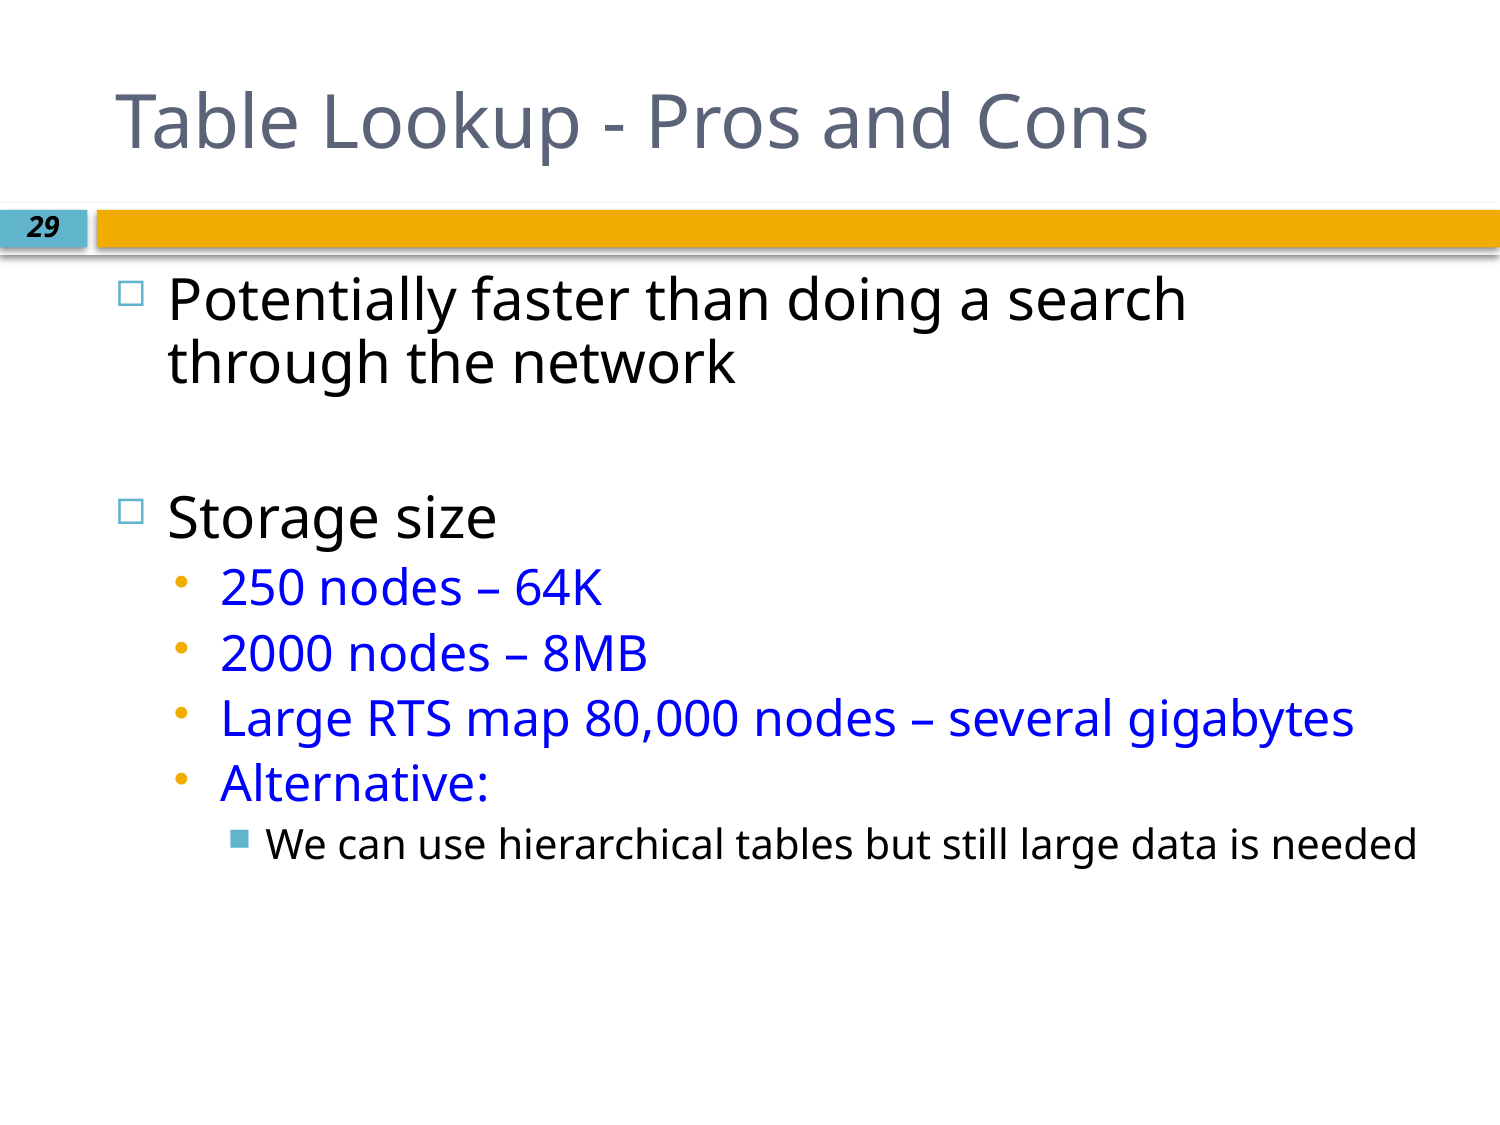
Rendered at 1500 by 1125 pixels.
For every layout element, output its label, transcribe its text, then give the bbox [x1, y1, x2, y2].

title Table Lookup - Pros and Cons [100, 37, 1438, 200]
slide_number 29 [0, 208, 88, 249]
list Potentially faster than doing a search through the network Storage size 250 nodes – 64K 2000 nodes – 8MB Large RTS map 80,000 nodes – several gigabytes Alternative: We can use hierarchical tables but still large data is needed [100, 262, 1438, 1005]
